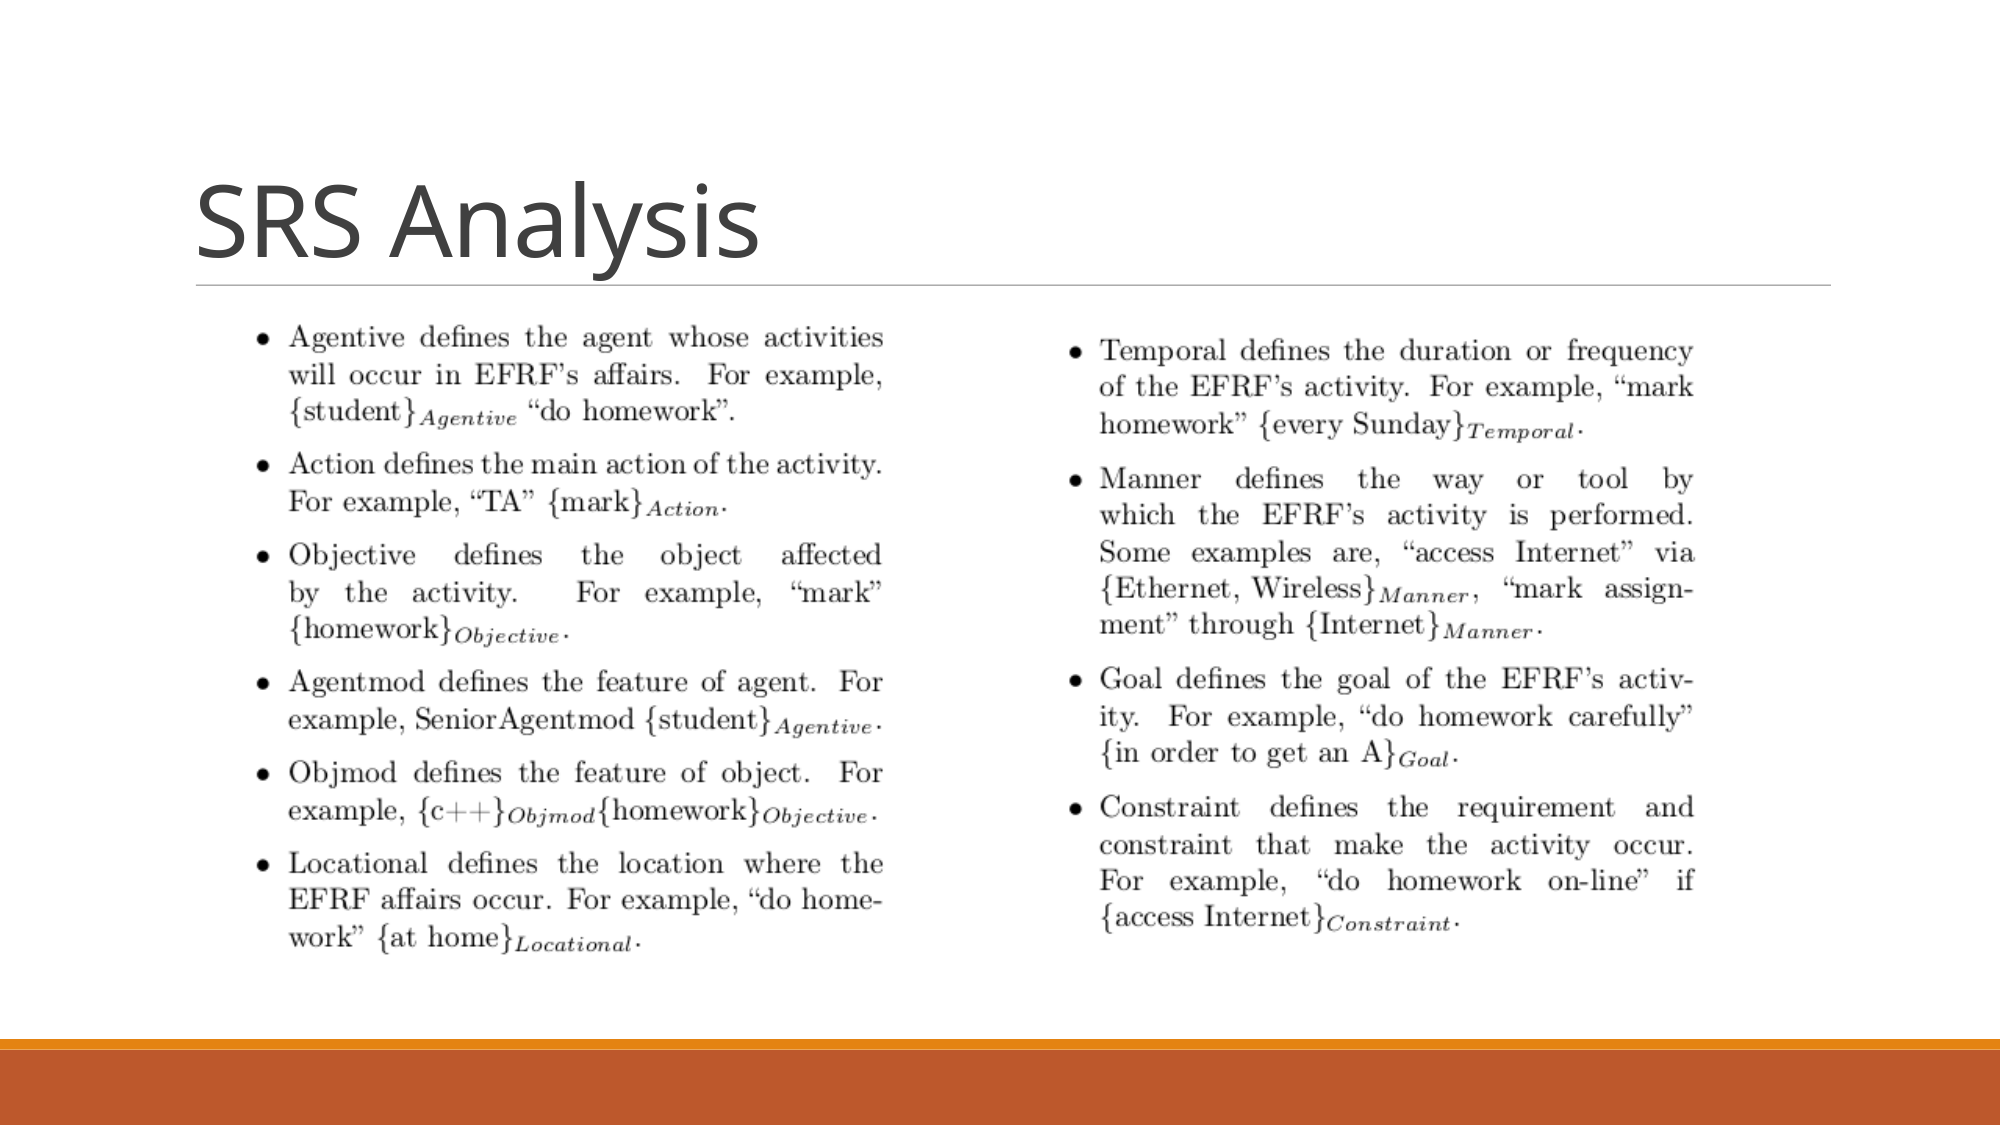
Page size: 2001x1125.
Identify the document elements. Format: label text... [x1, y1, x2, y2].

picture [1001, 329, 1726, 946]
picture [204, 314, 901, 975]
text_box SRS Analysis [179, 46, 1830, 285]
